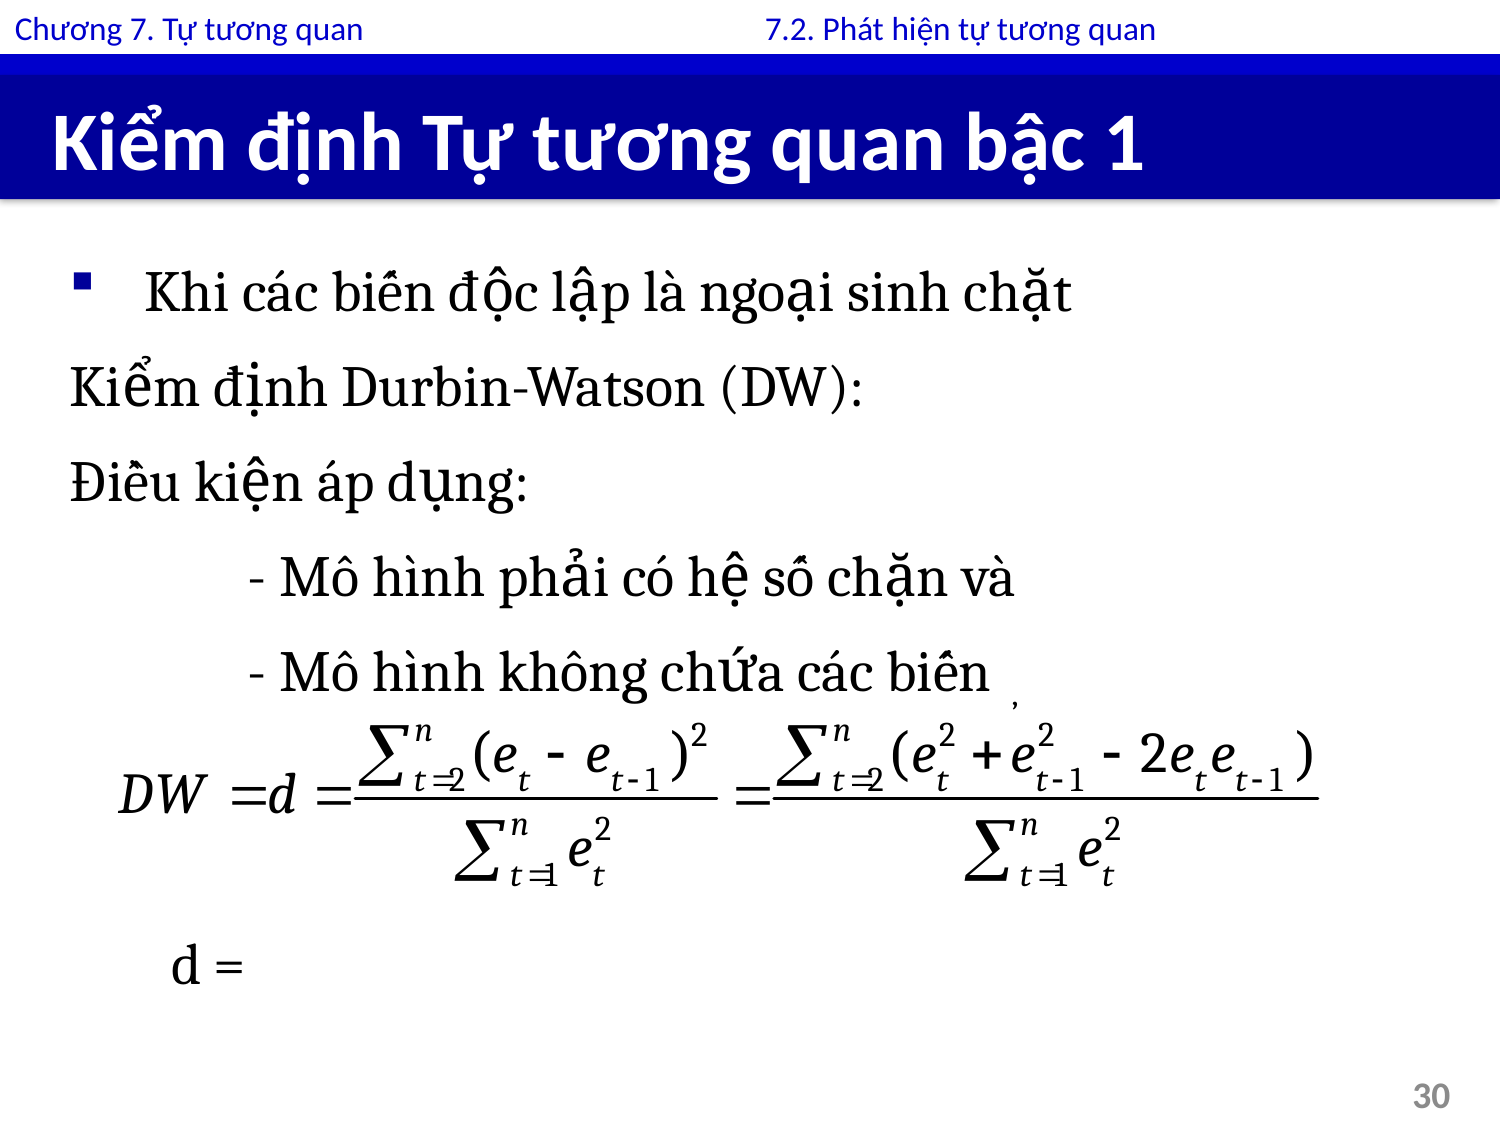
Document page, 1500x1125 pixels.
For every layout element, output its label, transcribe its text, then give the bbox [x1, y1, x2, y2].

title Kiểm định Tự tương quan bậc 1 [0, 74, 1500, 200]
slide_number 30 [1340, 1063, 1466, 1124]
text_box Chương 7. Tự tương quan 7.2. Phát hiện tự tương quan [0, 0, 1500, 55]
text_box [115, 705, 1324, 892]
